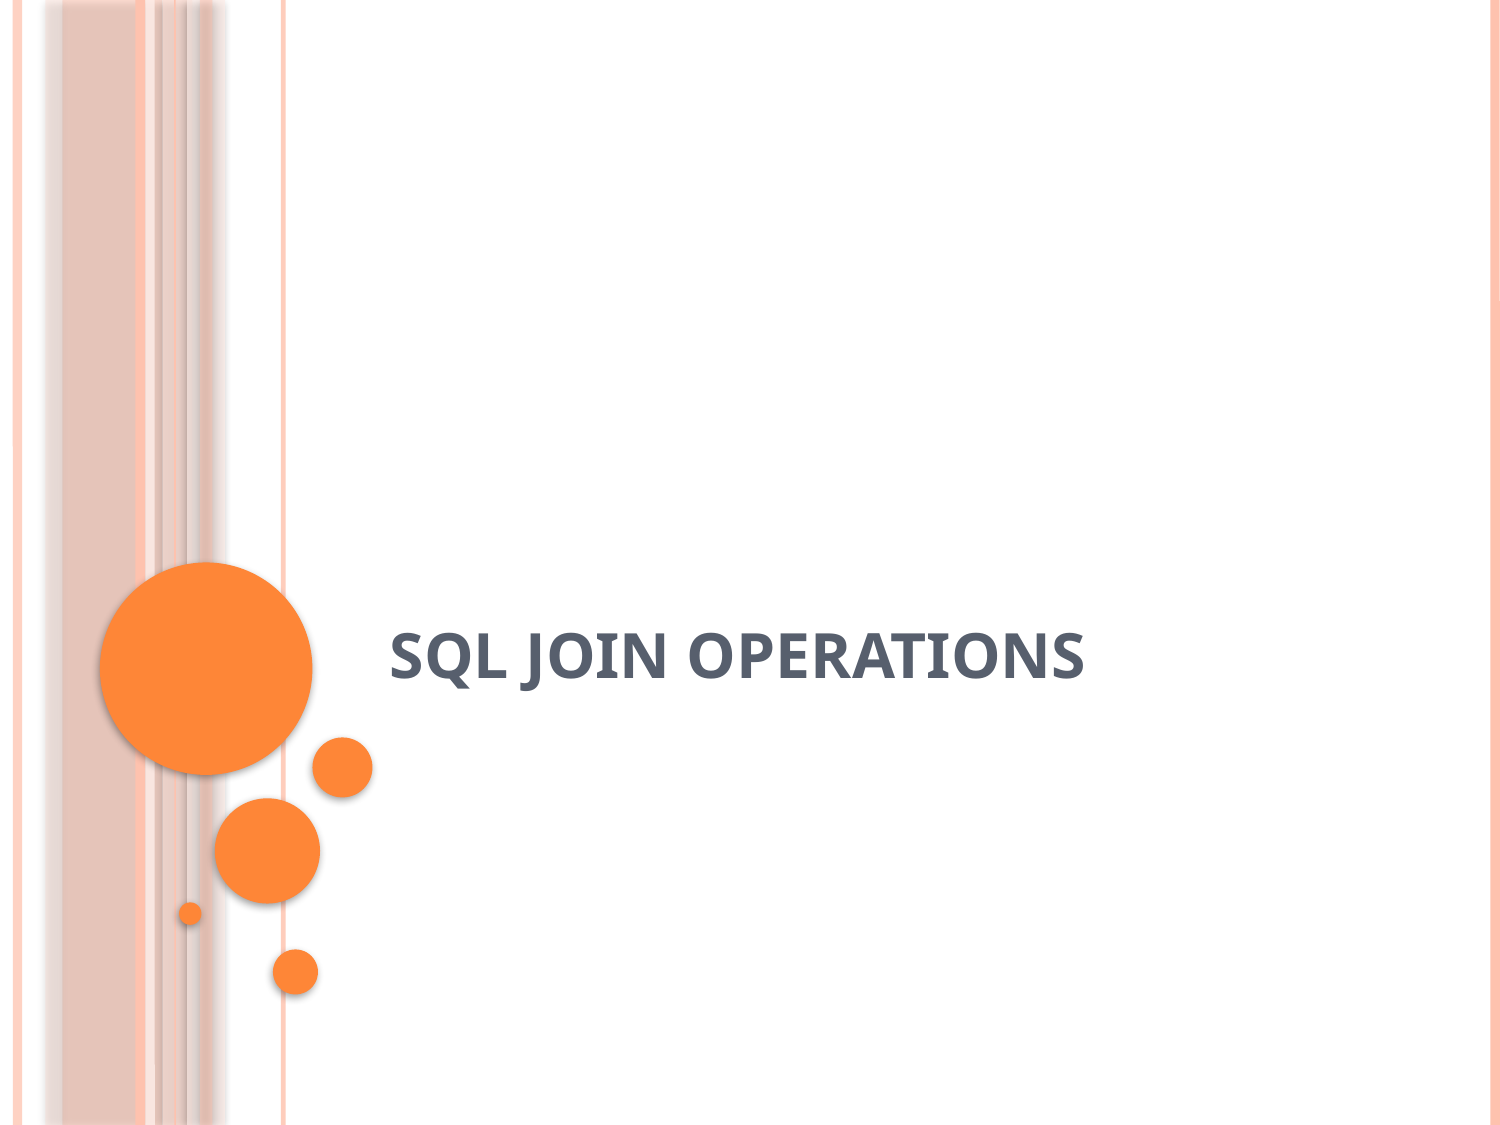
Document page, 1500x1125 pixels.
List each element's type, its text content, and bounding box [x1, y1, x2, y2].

title SQL Join Operations [375, 387, 1388, 699]
